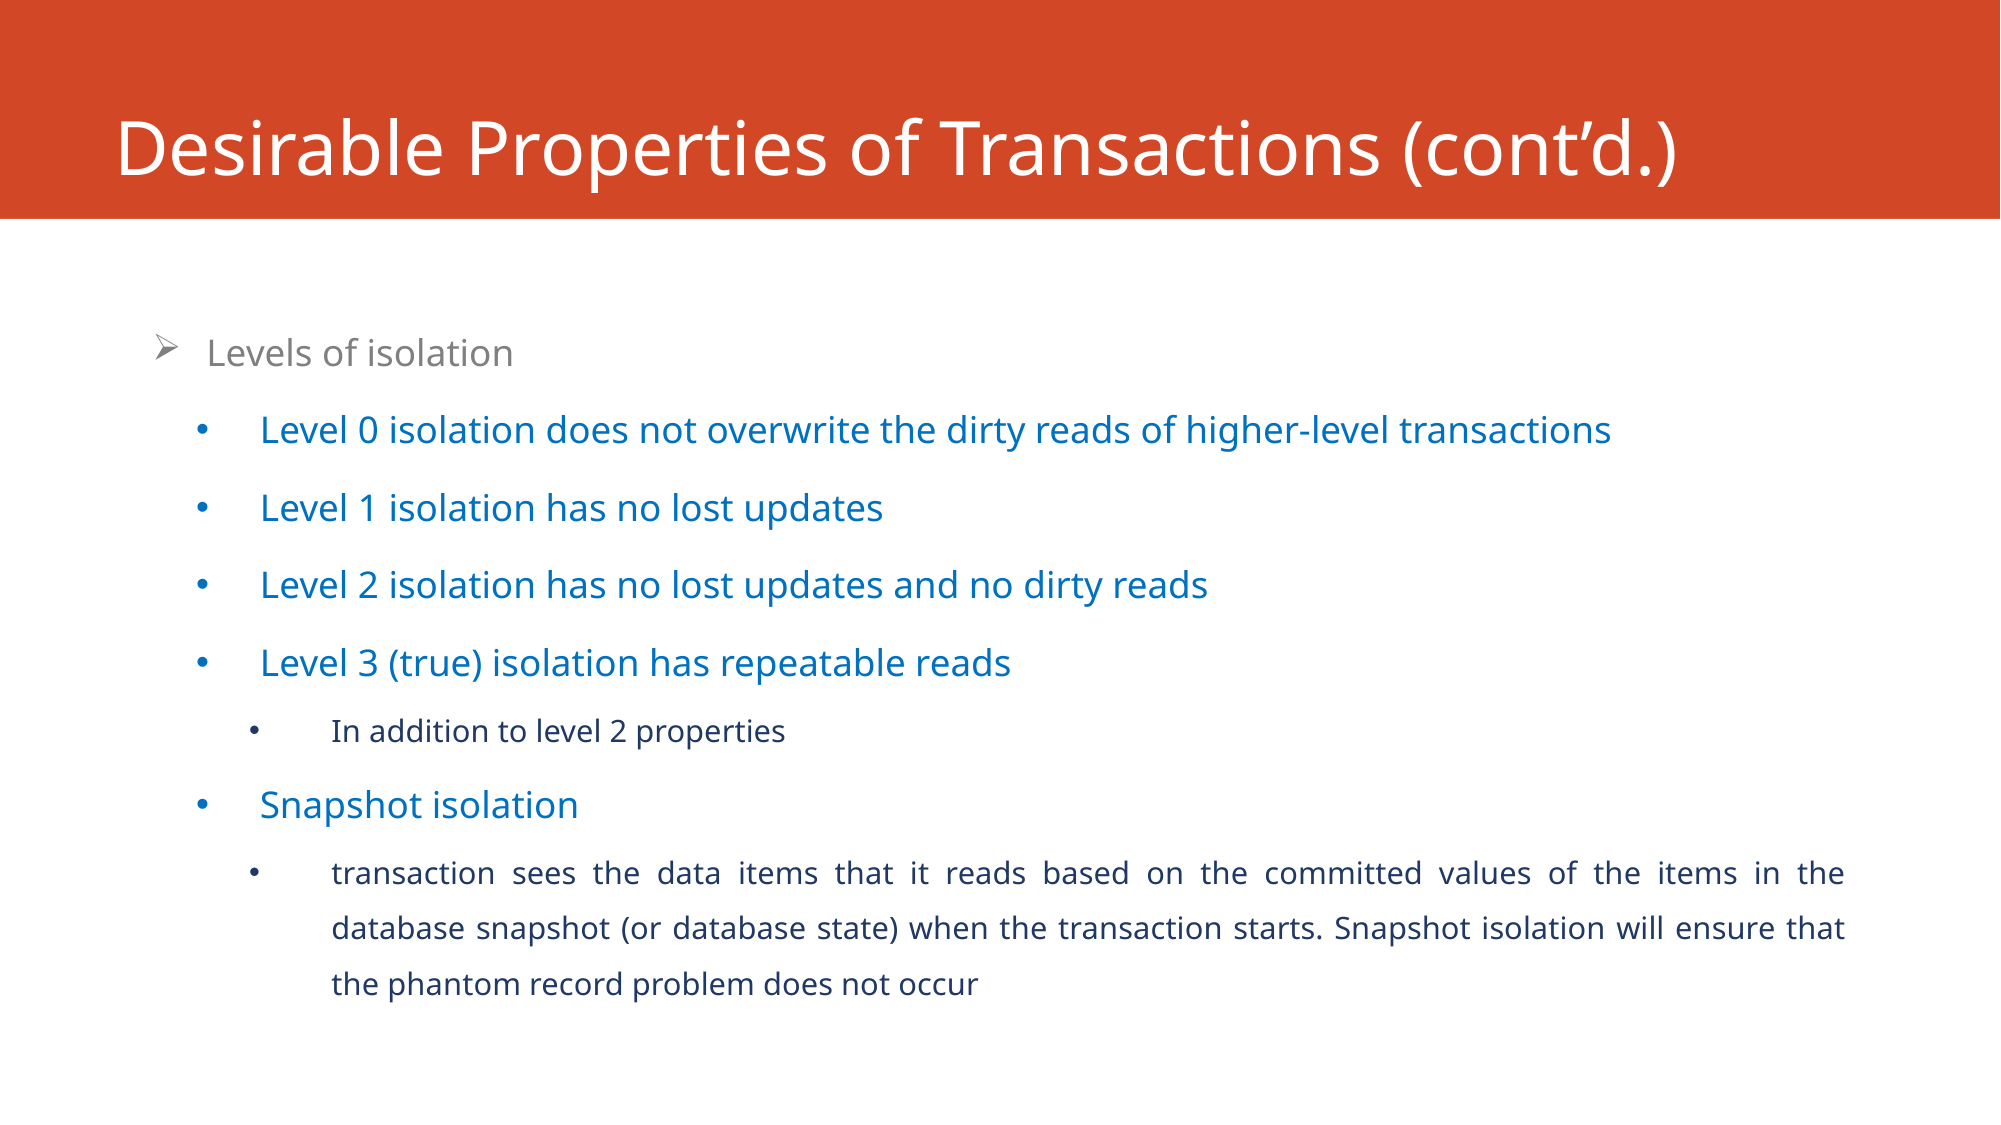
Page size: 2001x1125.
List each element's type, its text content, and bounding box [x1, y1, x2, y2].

title Desirable Properties of Transactions (cont’d.) [99, 0, 1863, 199]
list Levels of isolation Level 0 isolation does not overwrite the dirty reads of higher-level transactions Level 1 isolation has no lost updates Level 2 isolation has no lost updates and no dirty reads Level 3 (true) isolation has repeatable reads In addition to level 2 properties Snapshot isolation transaction sees the data items that it reads based on the committed values of the items in the database snapshot (or database state) when the transaction starts. Snapshot isolation will ensure that the phantom record problem does not occur [137, 299, 1863, 1014]
